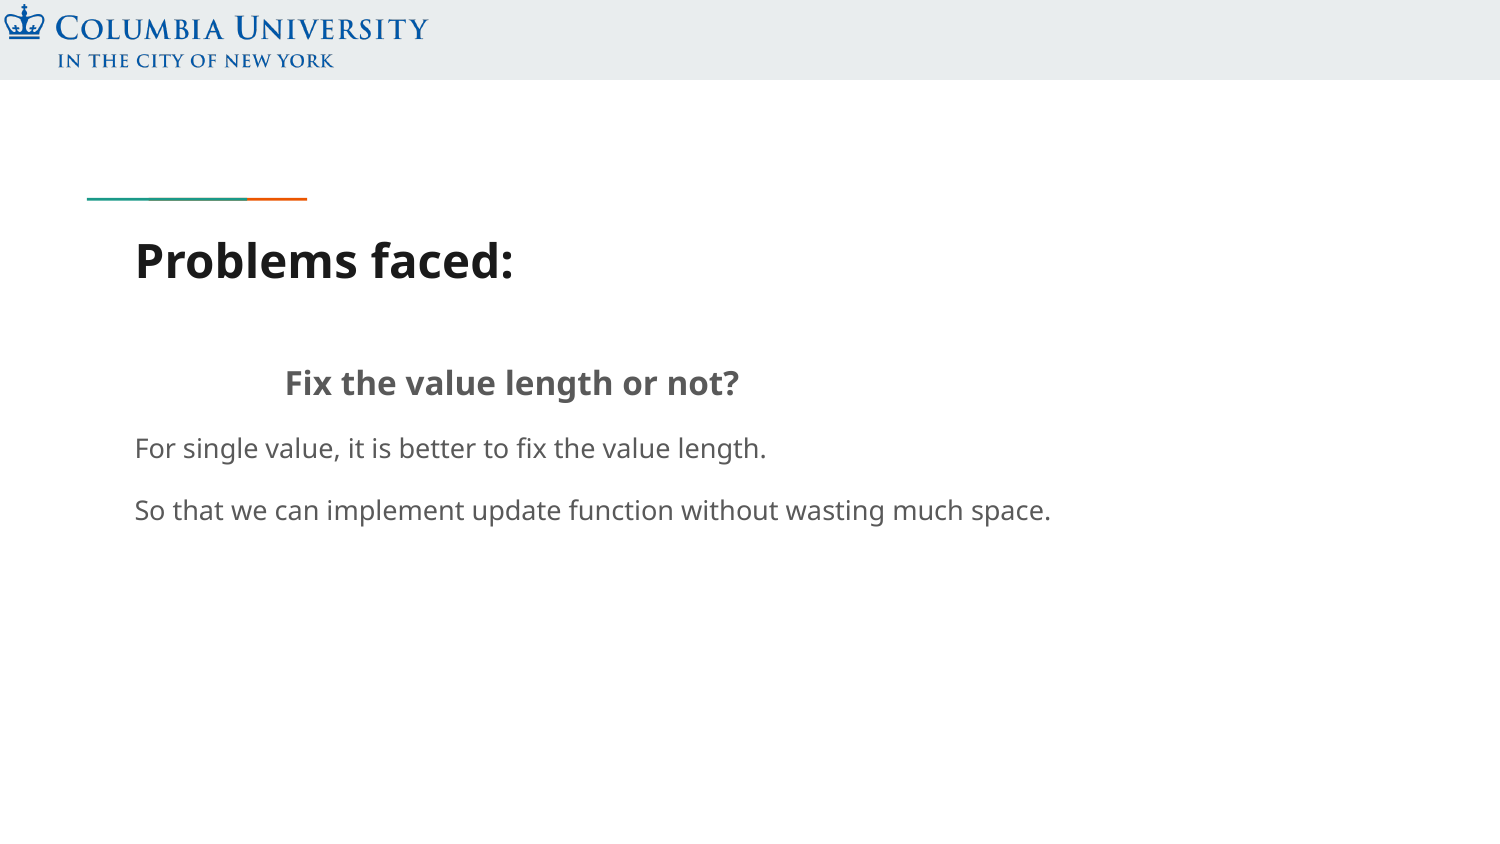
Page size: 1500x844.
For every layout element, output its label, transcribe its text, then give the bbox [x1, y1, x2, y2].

picture [0, 0, 433, 80]
title Problems faced: [119, 216, 1381, 305]
list Fix the value length or not? For single value, it is better to fix the value length. So that we can implement update function without wasting much space. [119, 341, 1381, 712]
